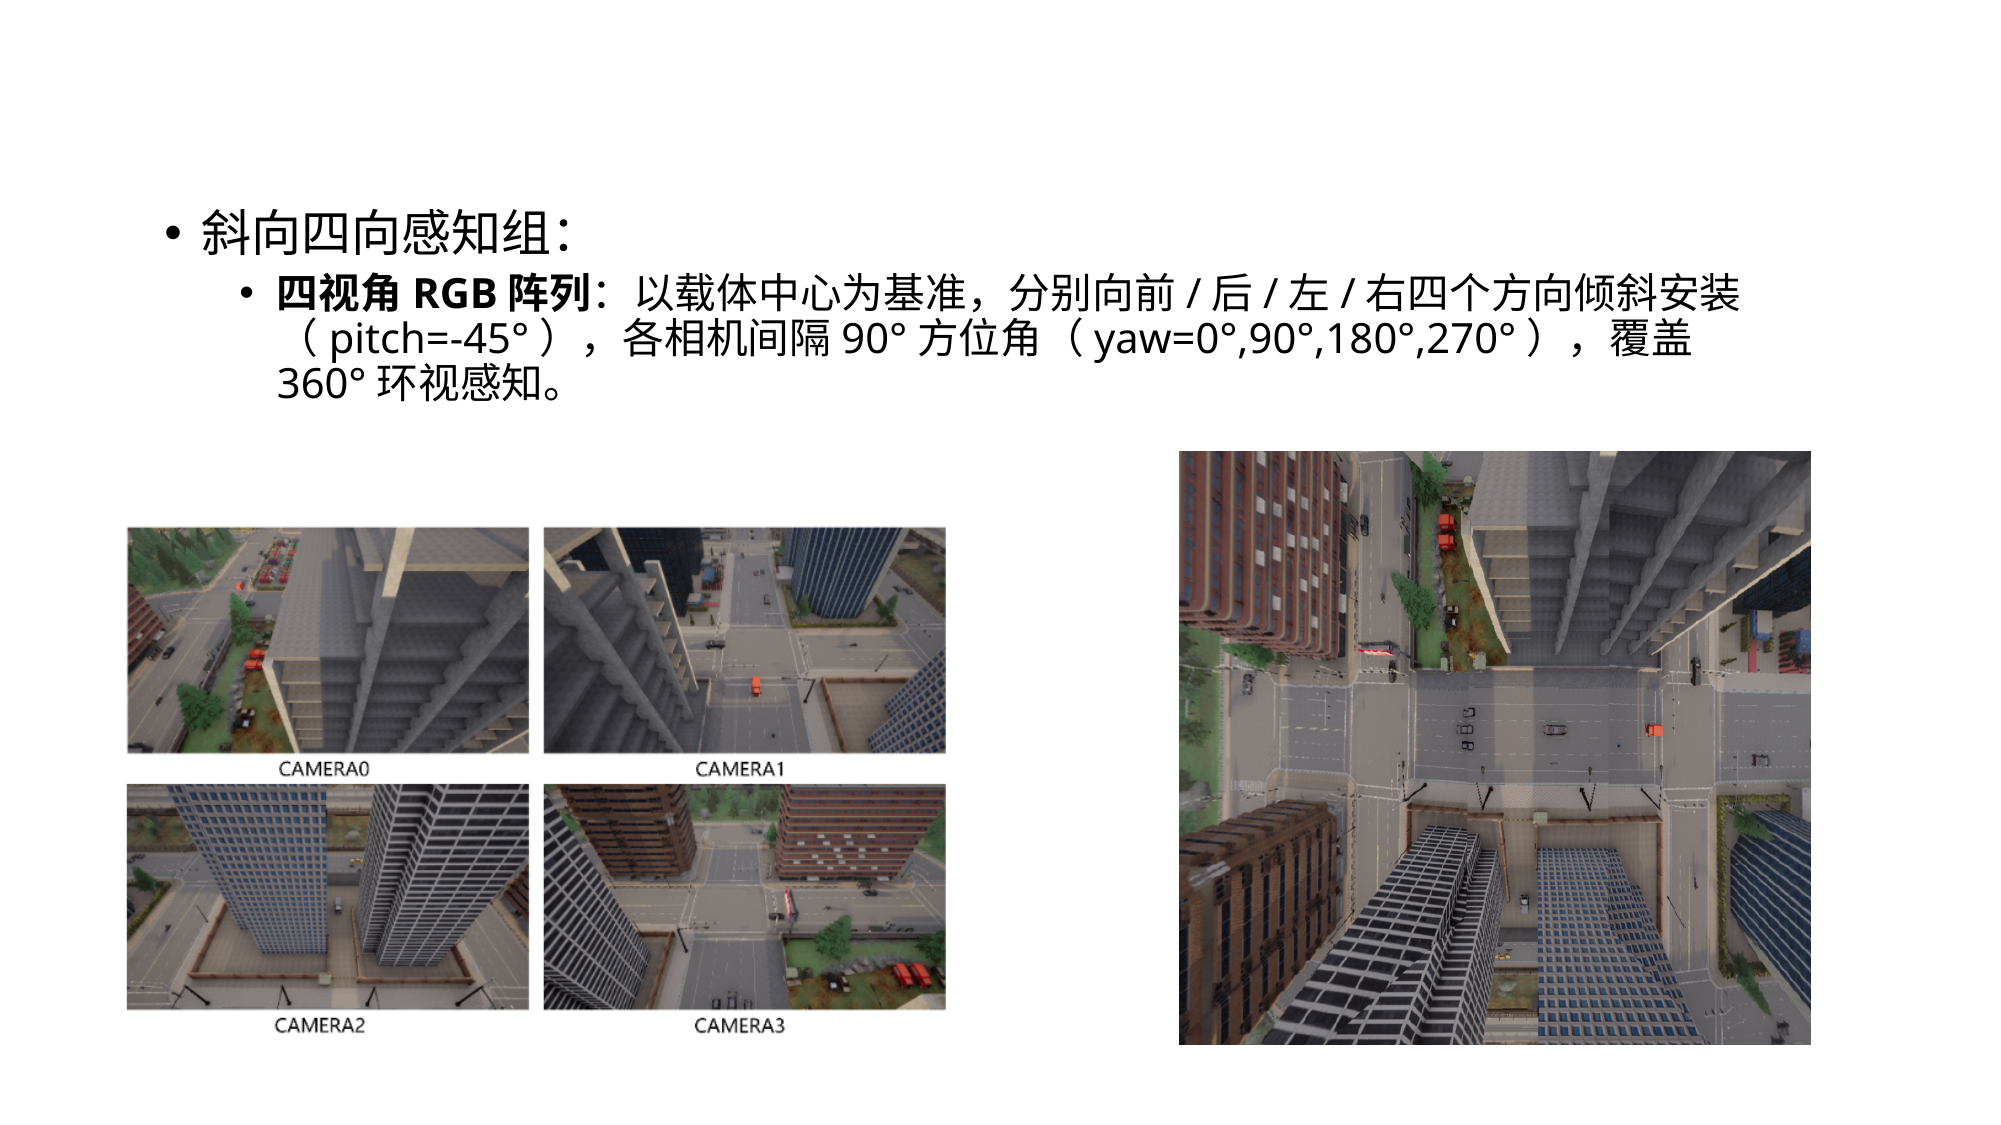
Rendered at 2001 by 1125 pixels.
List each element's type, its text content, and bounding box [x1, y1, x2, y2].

list 斜向四向感知组： 四视角RGB阵列：以载体中心为基准，分别向前/后/左/右四个方向倾斜安装（pitch=-45°），各相机间隔90°方位角（yaw=0°,90°,180°,270°），覆盖360°环视感知。 [74, 200, 1800, 474]
picture [111, 516, 963, 1045]
picture [1179, 450, 1812, 1045]
